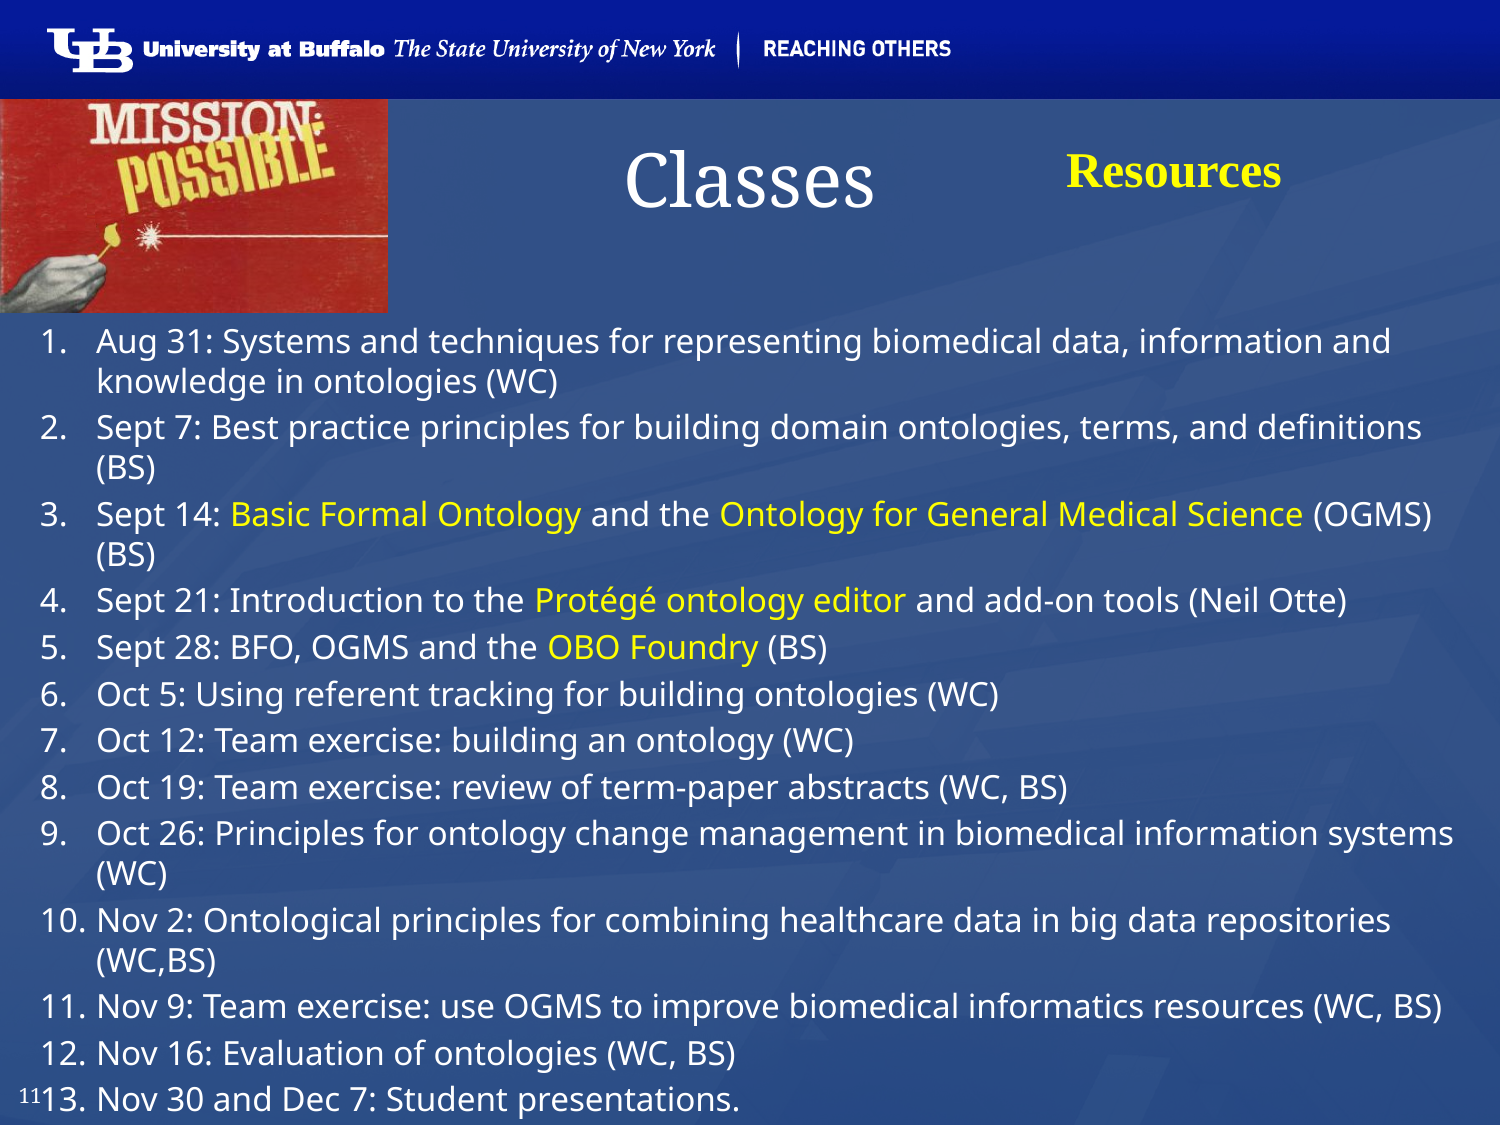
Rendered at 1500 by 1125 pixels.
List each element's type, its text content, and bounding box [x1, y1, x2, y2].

list Aug 31: Systems and techniques for representing biomedical data, information and knowledge in ontologies (WC) Sept 7: Best practice principles for building domain ontologies, terms, and definitions (BS) Sept 14: Basic Formal Ontology and the Ontology for General Medical Science (OGMS) (BS) Sept 21: Introduction to the Protégé ontology editor and add-on tools (Neil Otte) Sept 28: BFO, OGMS and the OBO Foundry (BS) Oct 5: Using referent tracking for building ontologies (WC) Oct 12: Team exercise: building an ontology (WC) Oct 19: Team exercise: review of term-paper abstracts (WC, BS) Oct 26: Principles for ontology change management in biomedical information systems (WC) Nov 2: Ontological principles for combining healthcare data in big data repositories (WC,BS) Nov 9: Team exercise: use OGMS to improve biomedical informatics resources (WC, BS) Nov 16: Evaluation of ontologies (WC, BS) Nov 30 and Dec 7: Student presentations. [24, 312, 1488, 1088]
text_box Resources [1051, 130, 1297, 206]
title Classes [393, 125, 1463, 250]
picture [0, 0, 1500, 313]
